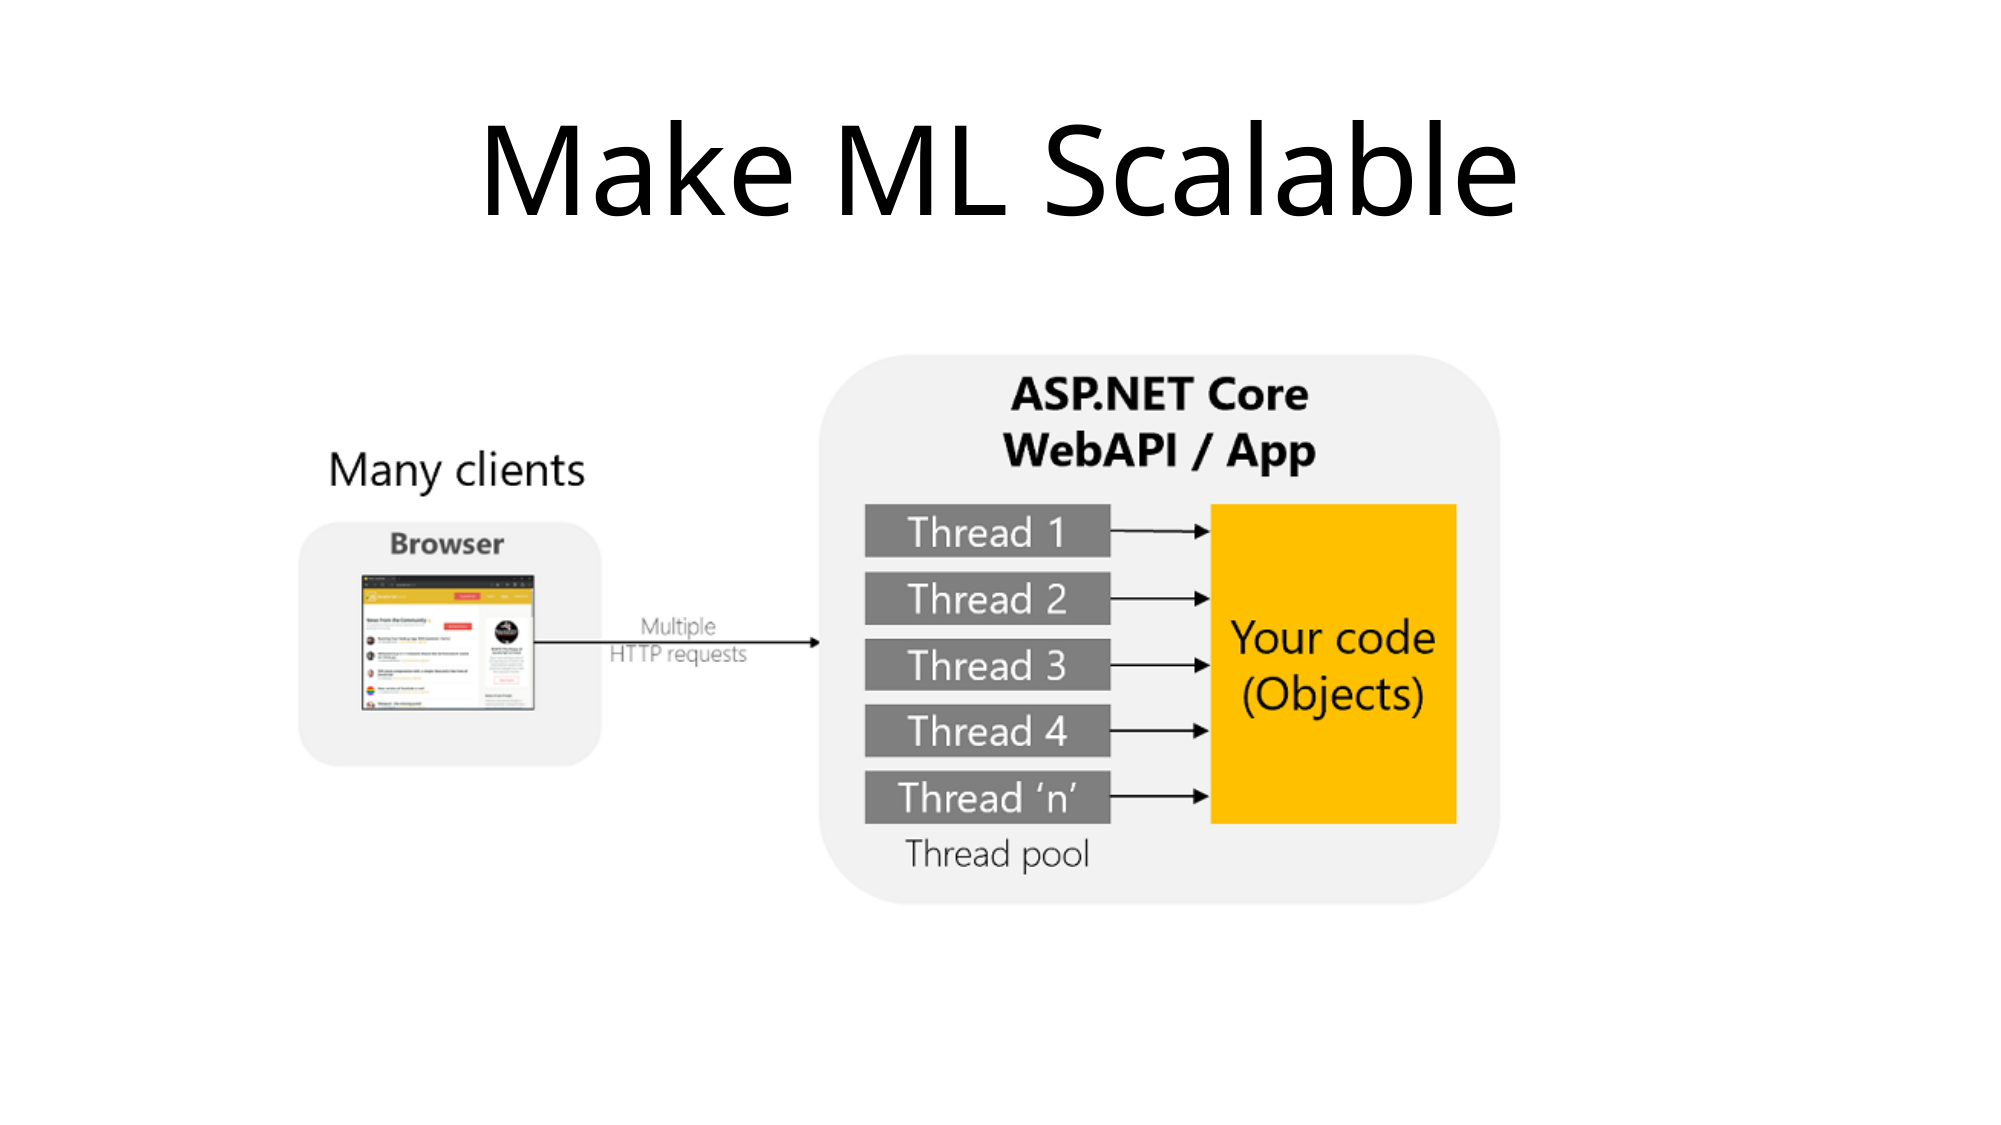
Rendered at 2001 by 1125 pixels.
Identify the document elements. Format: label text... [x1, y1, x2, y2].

title Make ML Scalable [249, 77, 1750, 250]
picture [270, 339, 1527, 939]
